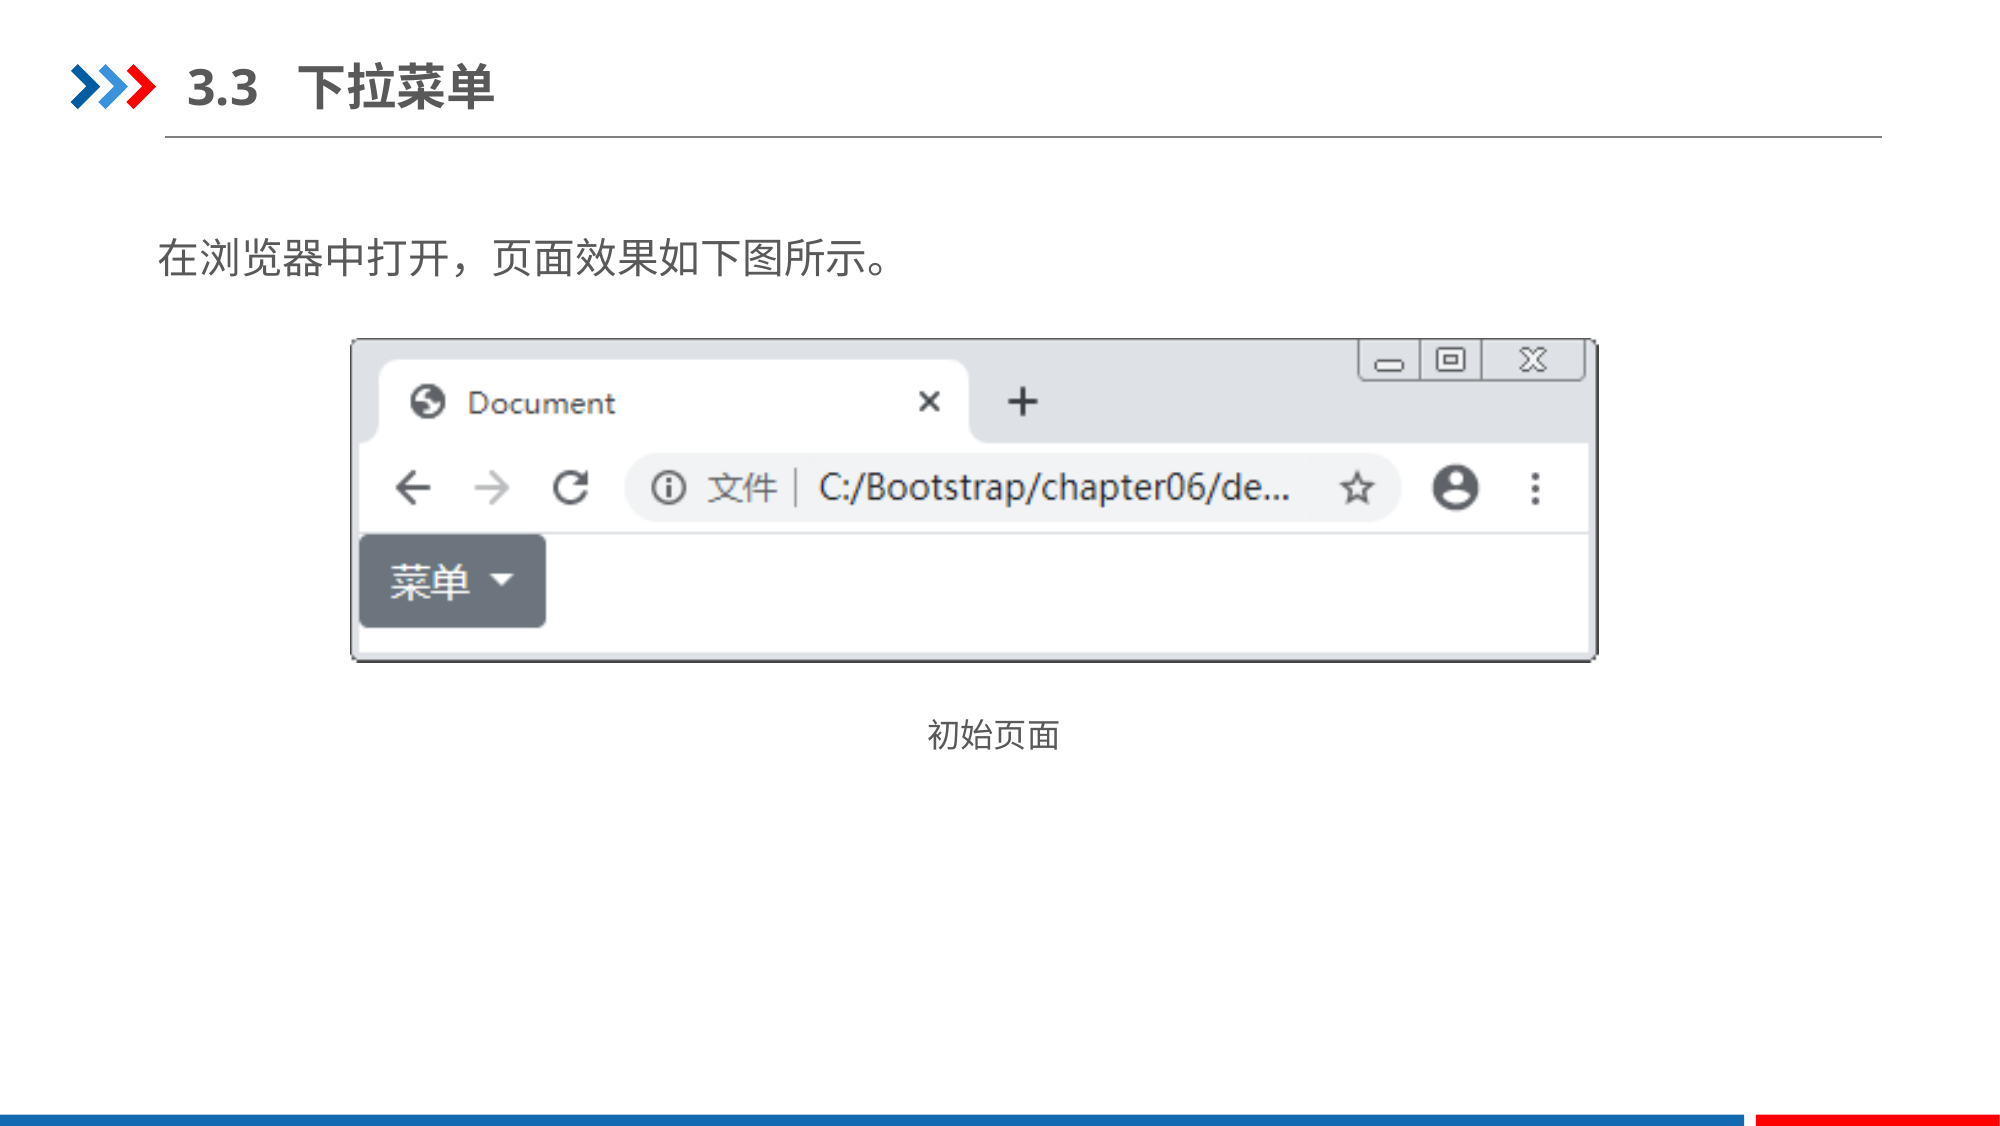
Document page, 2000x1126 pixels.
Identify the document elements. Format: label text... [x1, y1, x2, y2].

text_box 初始页面 [775, 686, 1213, 762]
text_box 3.3 下拉菜单 [187, 43, 918, 127]
picture [349, 337, 1599, 663]
text_box 在浏览器中打开，页面效果如下图所示。 [137, 196, 1851, 292]
